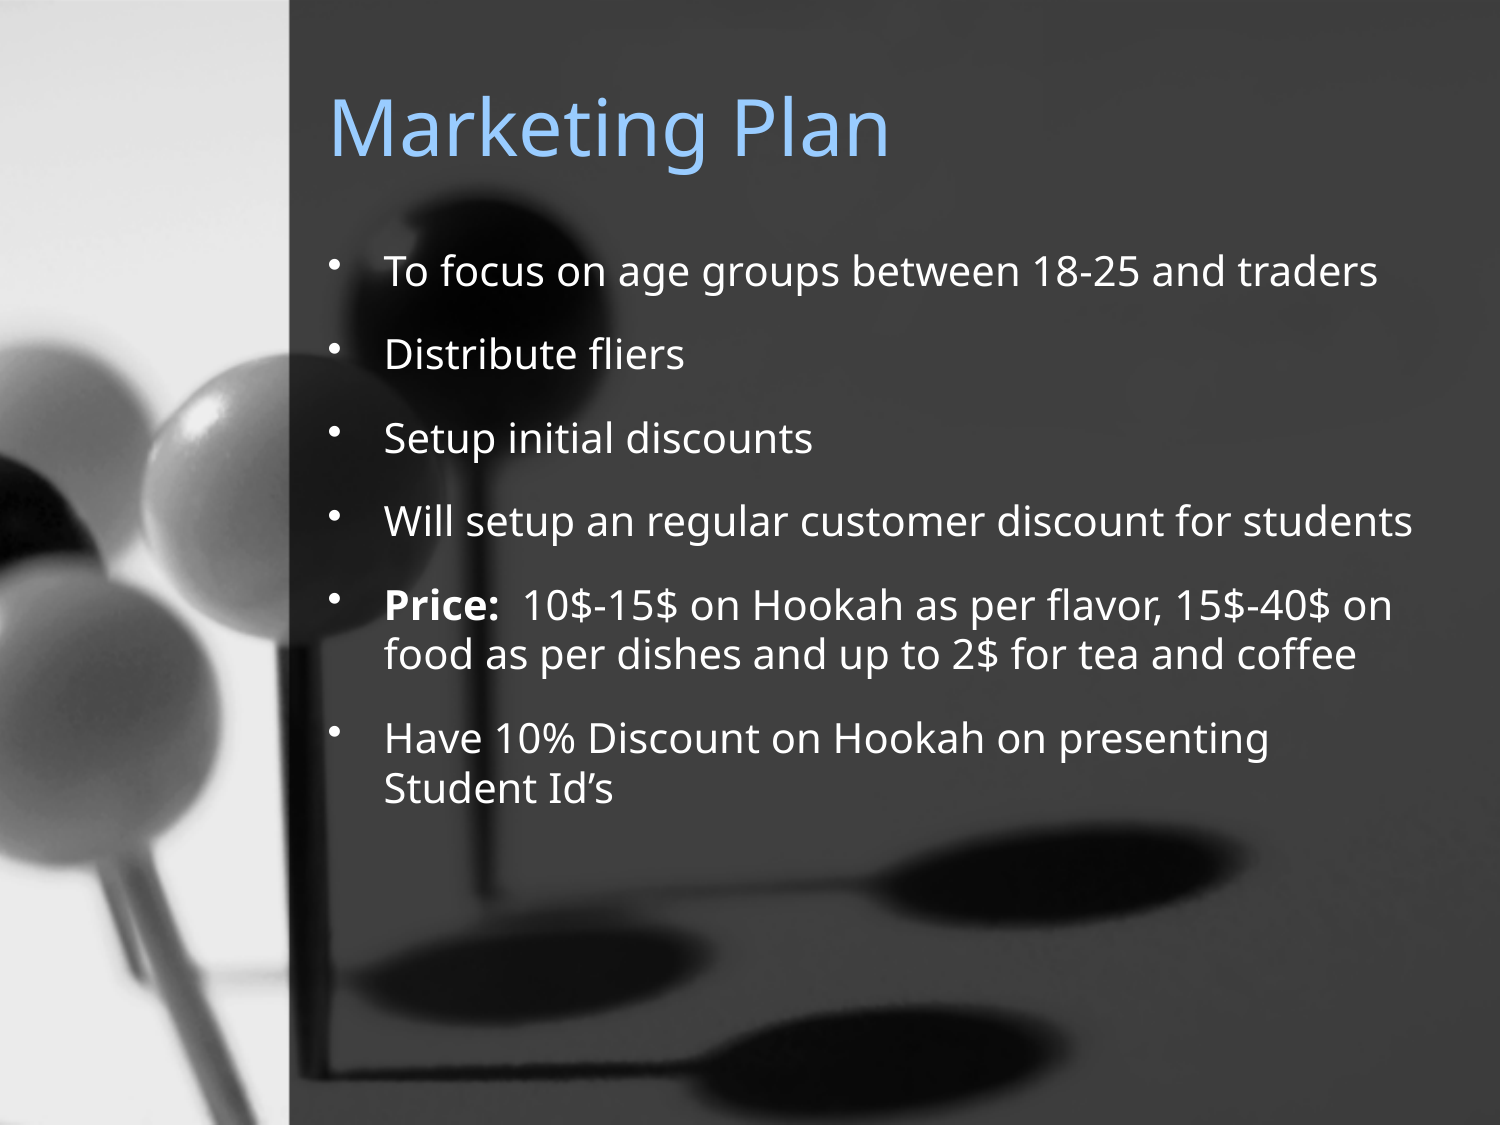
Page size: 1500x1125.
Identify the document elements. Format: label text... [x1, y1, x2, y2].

title Marketing Plan [312, 37, 1451, 213]
picture [0, 0, 1500, 1125]
list To focus on age groups between 18-25 and traders Distribute fliers Setup initial discounts Will setup an regular customer discount for students Price: 10$-15$ on Hookah as per flavor, 15$-40$ on food as per dishes and up to 2$ for tea and coffee Have 10% Discount on Hookah on presenting Student Id’s [312, 237, 1451, 1001]
